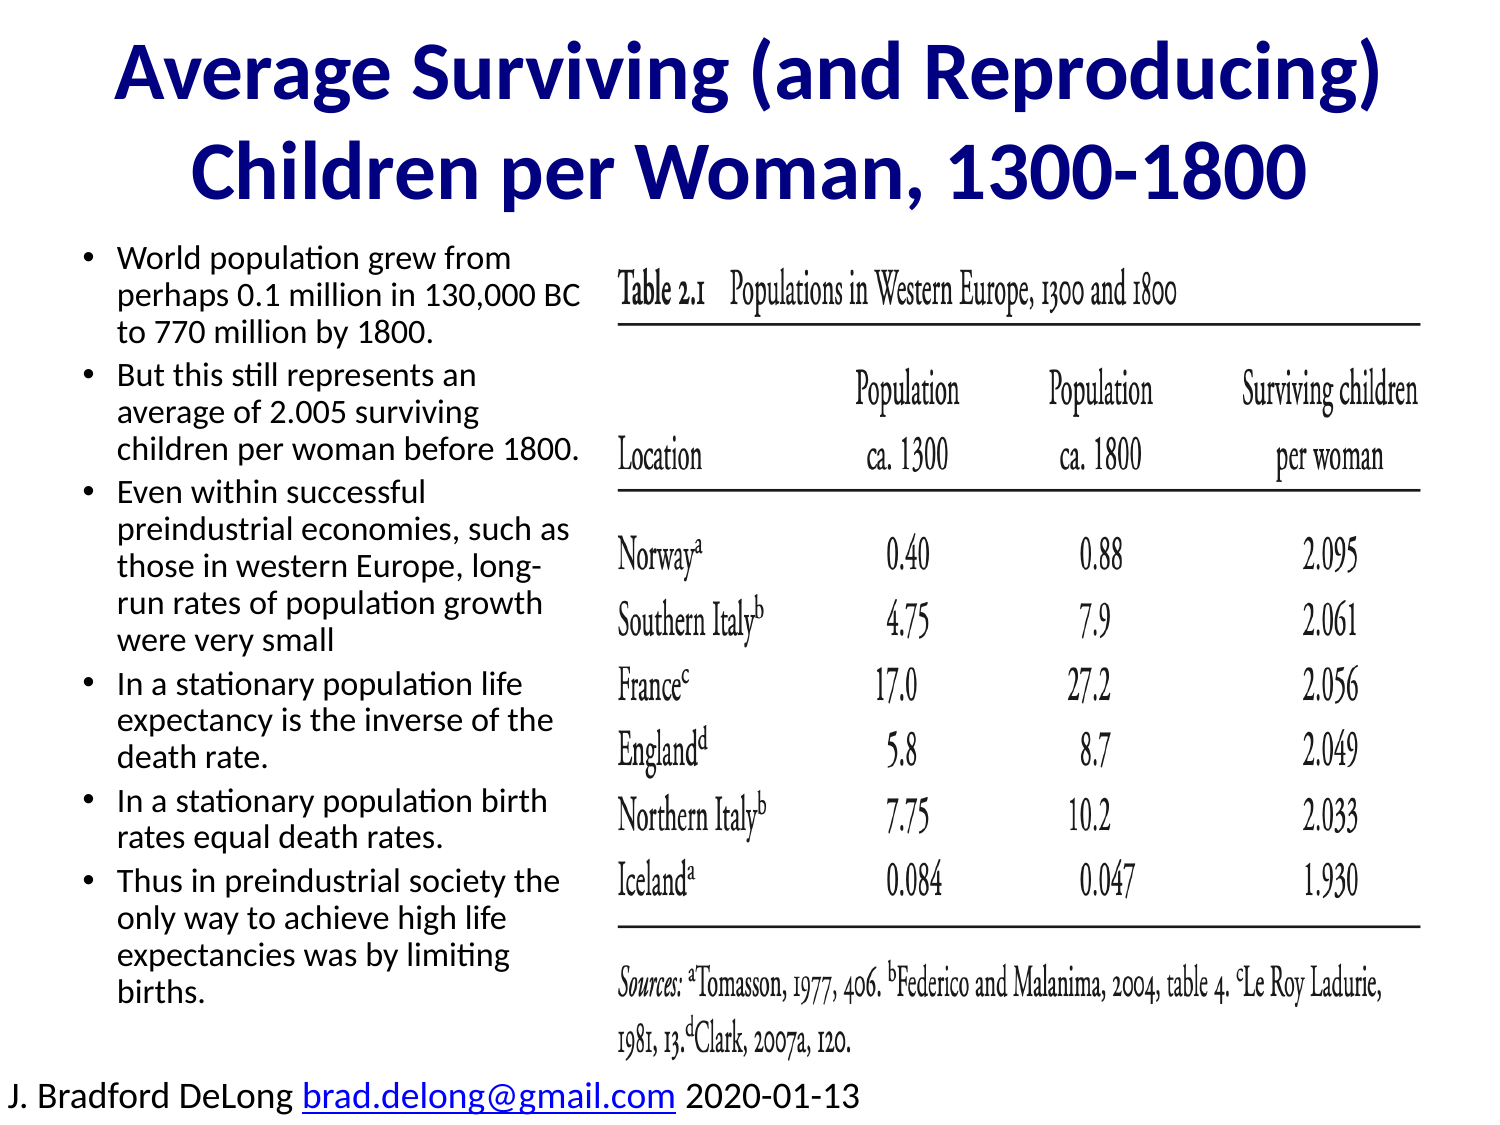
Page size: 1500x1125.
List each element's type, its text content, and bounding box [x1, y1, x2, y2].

title Average Surviving (and Reproducing) Children per Woman, 1300-1800 [74, 0, 1426, 234]
picture [606, 232, 1426, 1065]
text_box J. Bradford DeLong brad.delong@gmail.com 2020-01-13 [0, 1064, 1452, 1124]
list World population grew from perhaps 0.1 million in 130,000 BC to 770 million by 1800. But this still represents an average of 2.005 surviving children per woman before 1800. Even within successful preindustrial economies, such as those in western Europe, long-run rates of population growth were very small In a stationary population life expectancy is the inverse of the death rate. In a stationary population birth rates equal death rates. Thus in preindustrial society the only way to achieve high life expectancies was by limiting births. [74, 232, 593, 1064]
